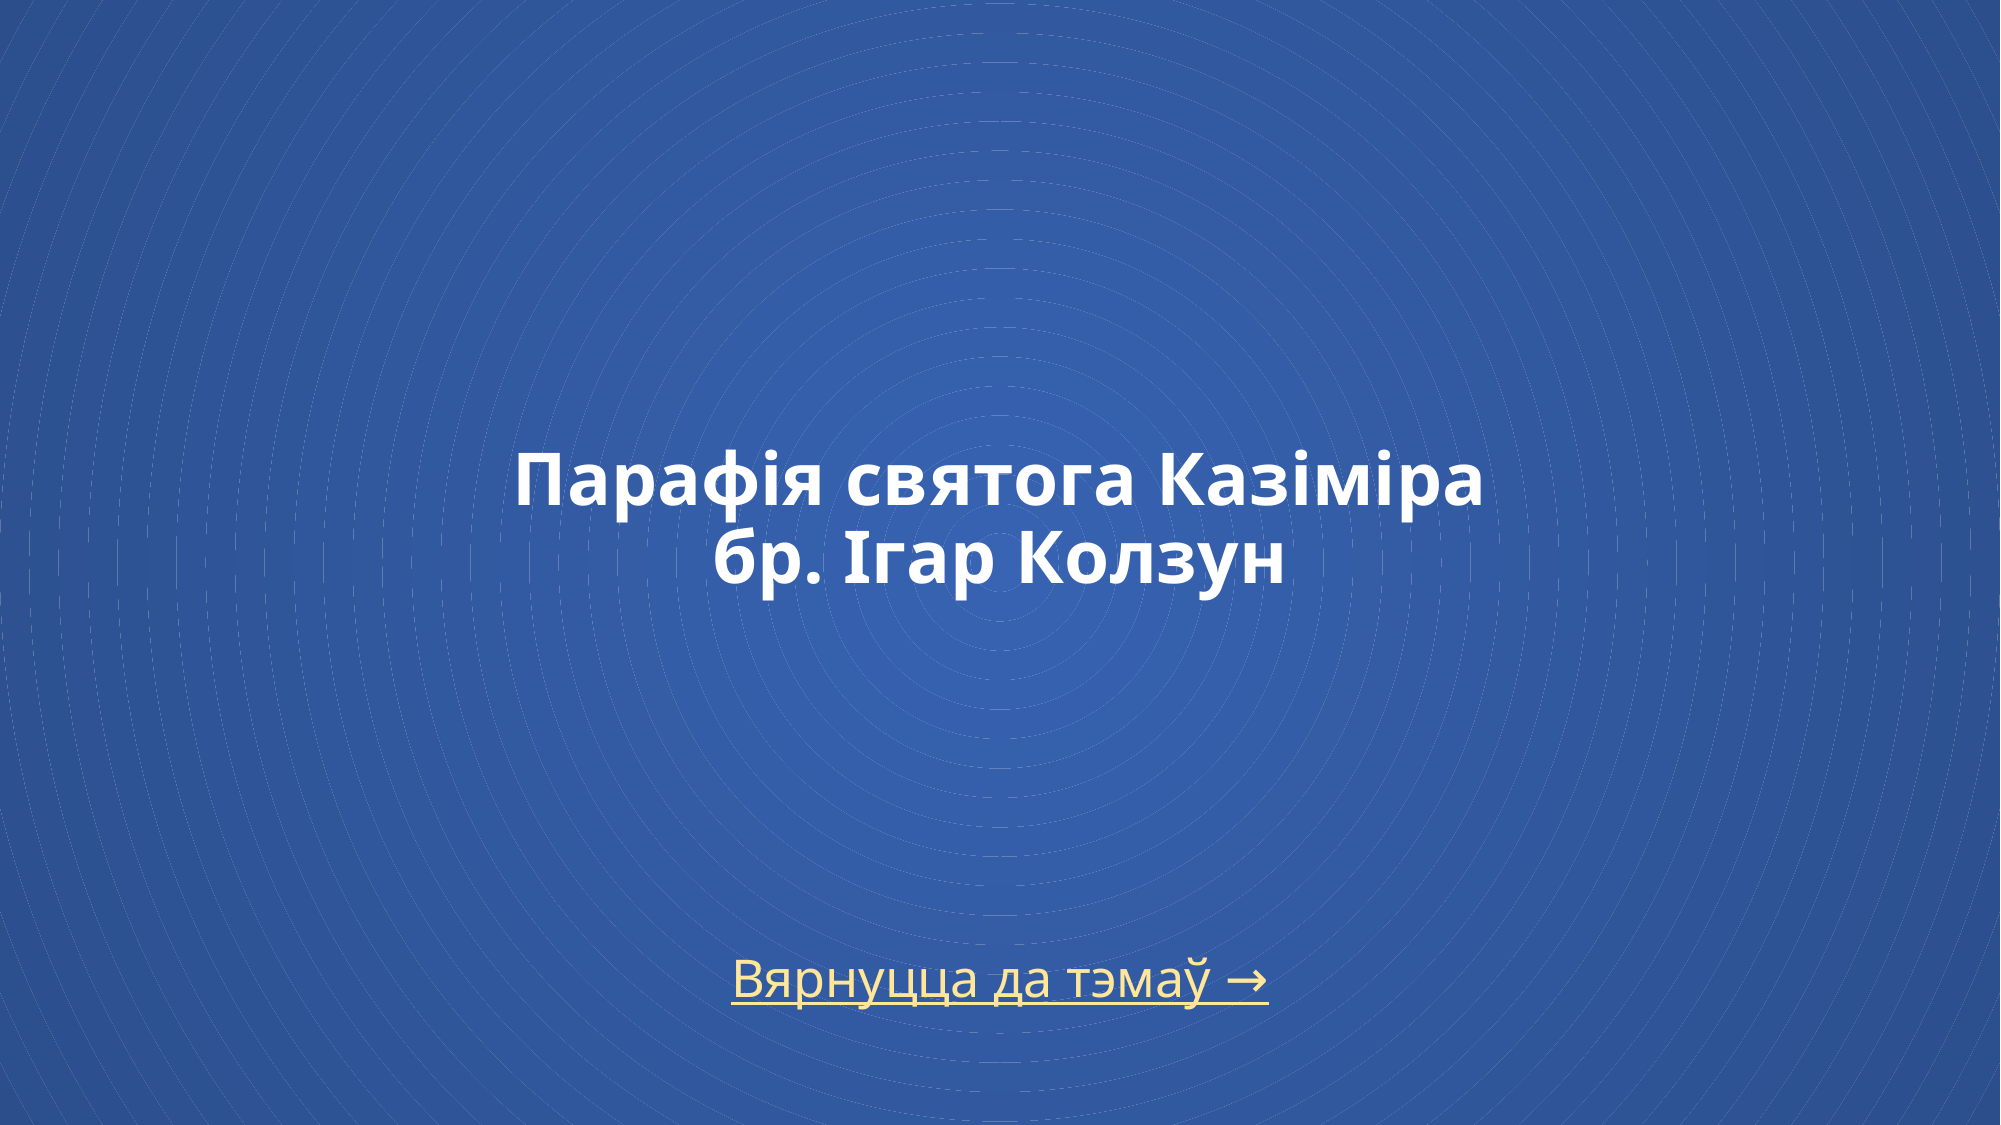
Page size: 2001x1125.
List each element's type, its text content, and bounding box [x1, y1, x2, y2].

text_box Вярнуцца да тэмаў → [716, 938, 1284, 1016]
title Парафія святога Казіміра бр. Ігар Колзун [117, 396, 1883, 646]
